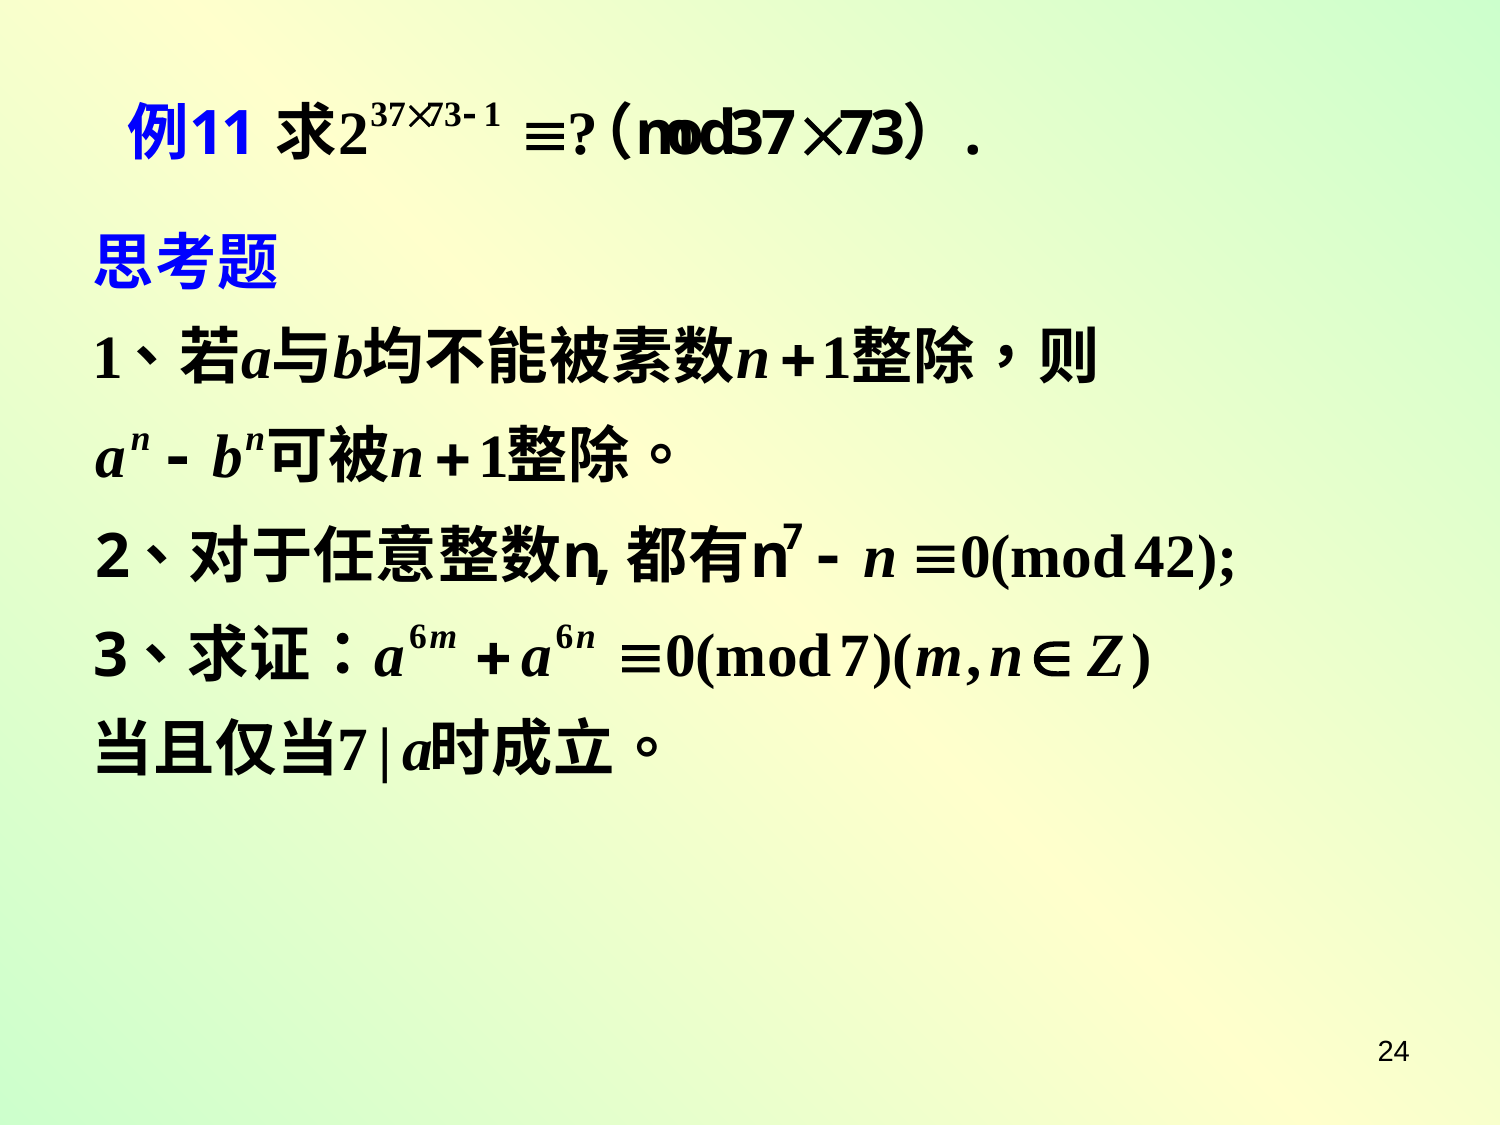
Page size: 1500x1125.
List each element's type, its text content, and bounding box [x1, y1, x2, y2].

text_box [87, 223, 1248, 797]
slide_number 24 [1074, 1024, 1425, 1103]
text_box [120, 87, 990, 175]
